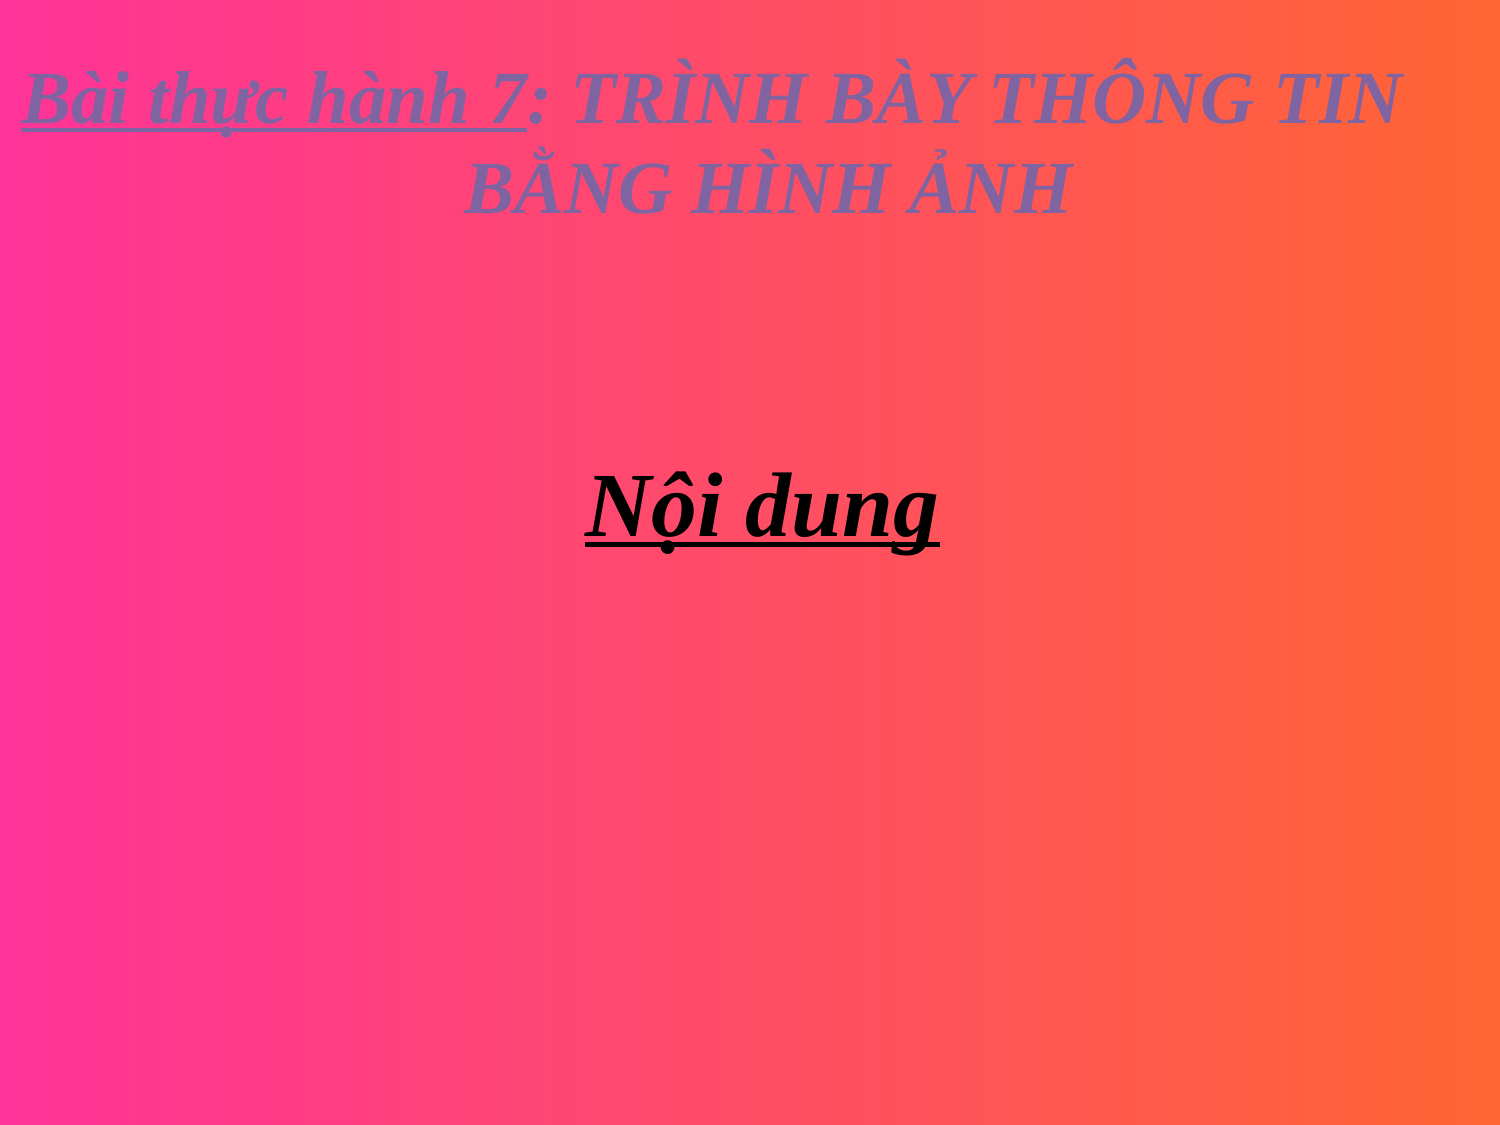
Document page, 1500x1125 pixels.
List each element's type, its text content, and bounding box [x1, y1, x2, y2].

list Nội dung [87, 437, 1438, 588]
title Bài thực hành 7: TRÌNH BÀY THÔNG TIN BẰNG HÌNH ẢNH [0, 45, 1500, 233]
